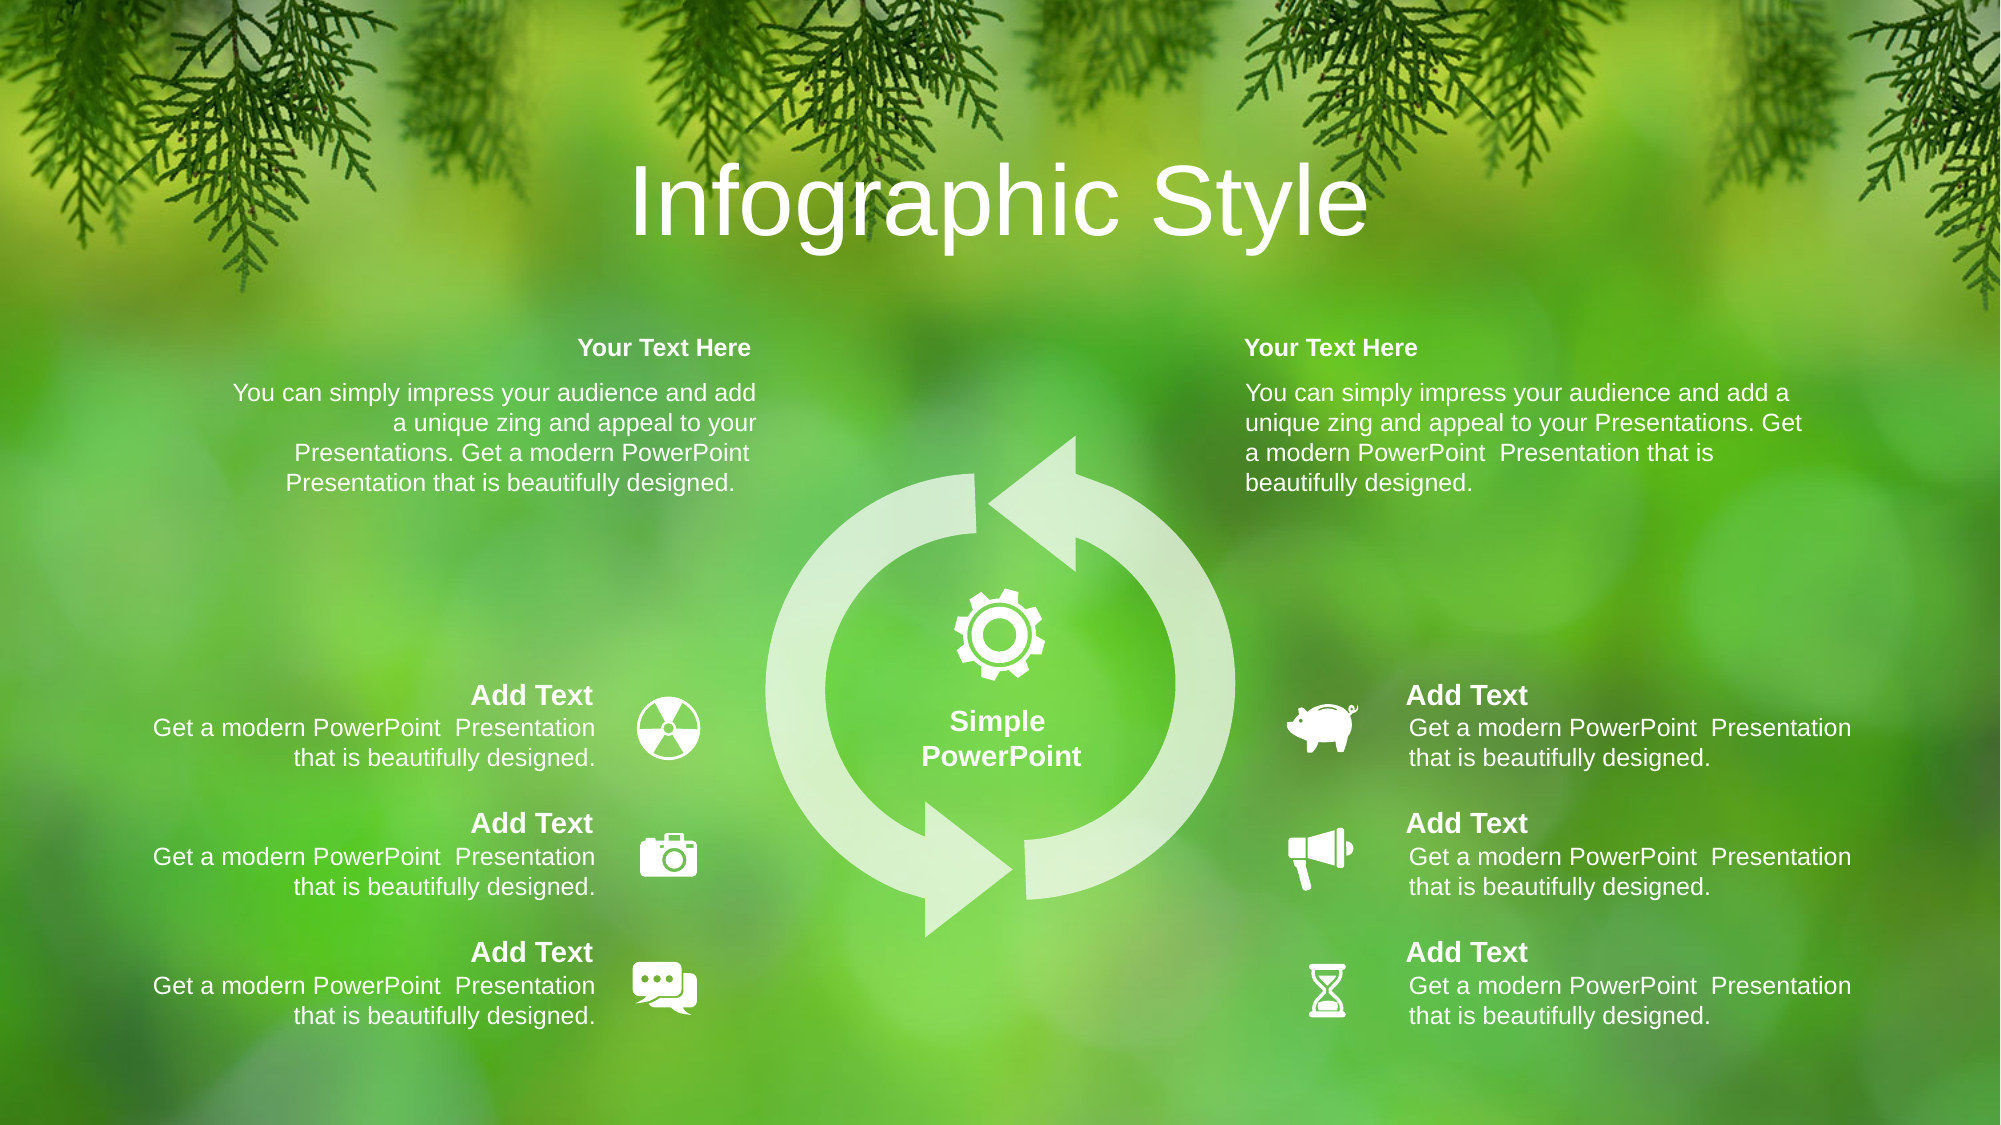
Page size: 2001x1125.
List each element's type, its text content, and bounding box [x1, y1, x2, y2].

text_box [639, 831, 699, 878]
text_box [123, 926, 612, 1038]
list Infographic Style [0, 143, 2000, 263]
text_box [635, 695, 702, 762]
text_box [214, 323, 773, 506]
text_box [1229, 323, 1822, 506]
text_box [1390, 797, 1877, 909]
text_box [1285, 703, 1360, 754]
text_box [1287, 826, 1355, 892]
text_box [1307, 962, 1347, 1019]
text_box [631, 960, 698, 1016]
text_box [764, 472, 1015, 940]
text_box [1390, 926, 1877, 1038]
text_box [123, 797, 612, 909]
picture [0, 0, 2001, 1125]
text_box [952, 587, 1047, 682]
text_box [1390, 668, 1877, 780]
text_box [123, 668, 612, 780]
text_box [986, 433, 1237, 901]
text_box Simple PowerPoint [884, 694, 1120, 780]
